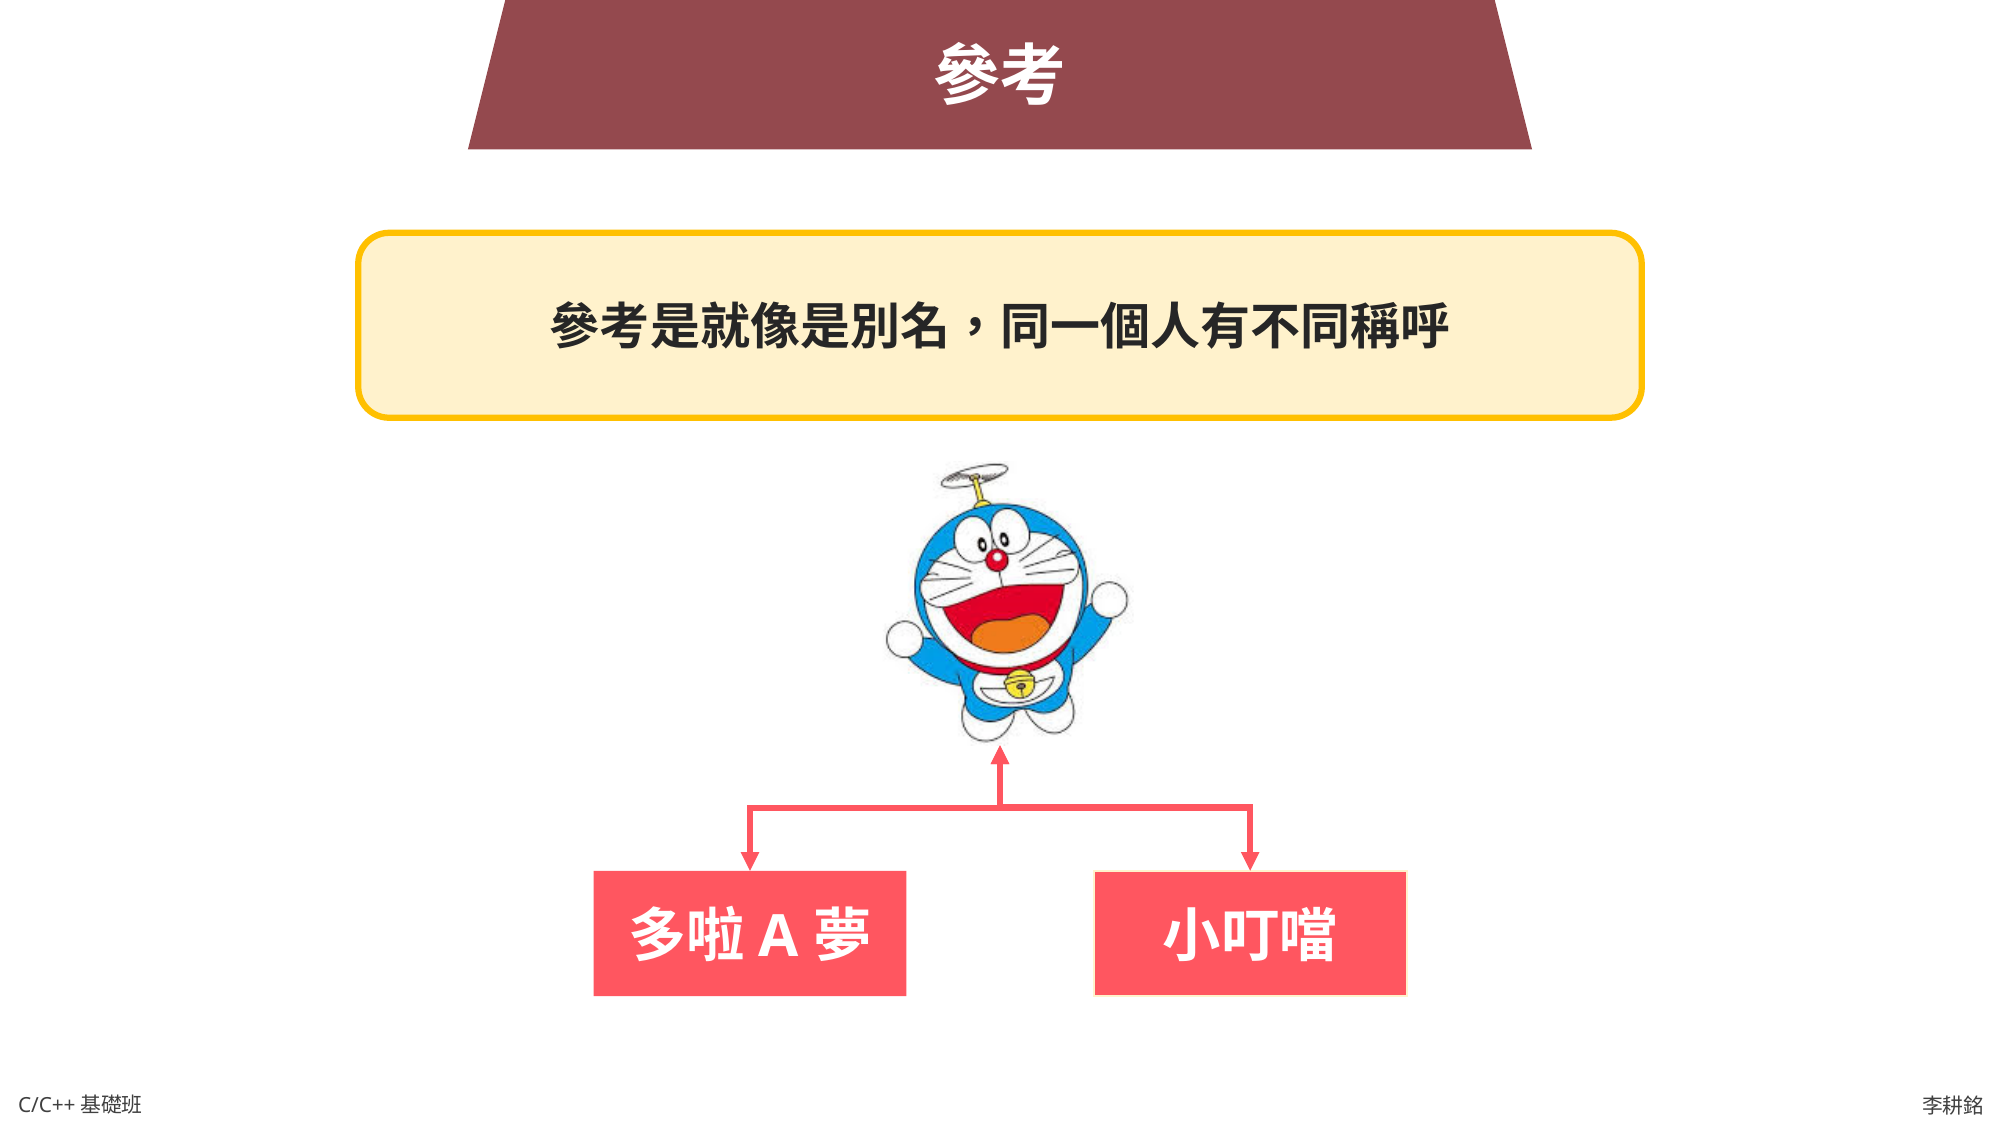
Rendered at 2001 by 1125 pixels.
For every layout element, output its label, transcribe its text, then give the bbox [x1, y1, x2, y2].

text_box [1062, 682, 1188, 934]
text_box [812, 683, 938, 934]
text_box [466, 0, 1534, 151]
text_box C/C++基礎班 [3, 1084, 158, 1125]
picture [1070, 649, 1076, 659]
picture [783, 461, 1217, 746]
text_box 多啦A夢 [593, 870, 907, 997]
text_box 李耕銘 [1907, 1084, 2000, 1125]
text_box 參考 [918, 25, 1082, 120]
text_box [357, 231, 1643, 419]
text_box 小叮噹 [1093, 870, 1408, 997]
text_box 參考是就像是別名，同一個人有不同稱呼 [531, 287, 1469, 363]
